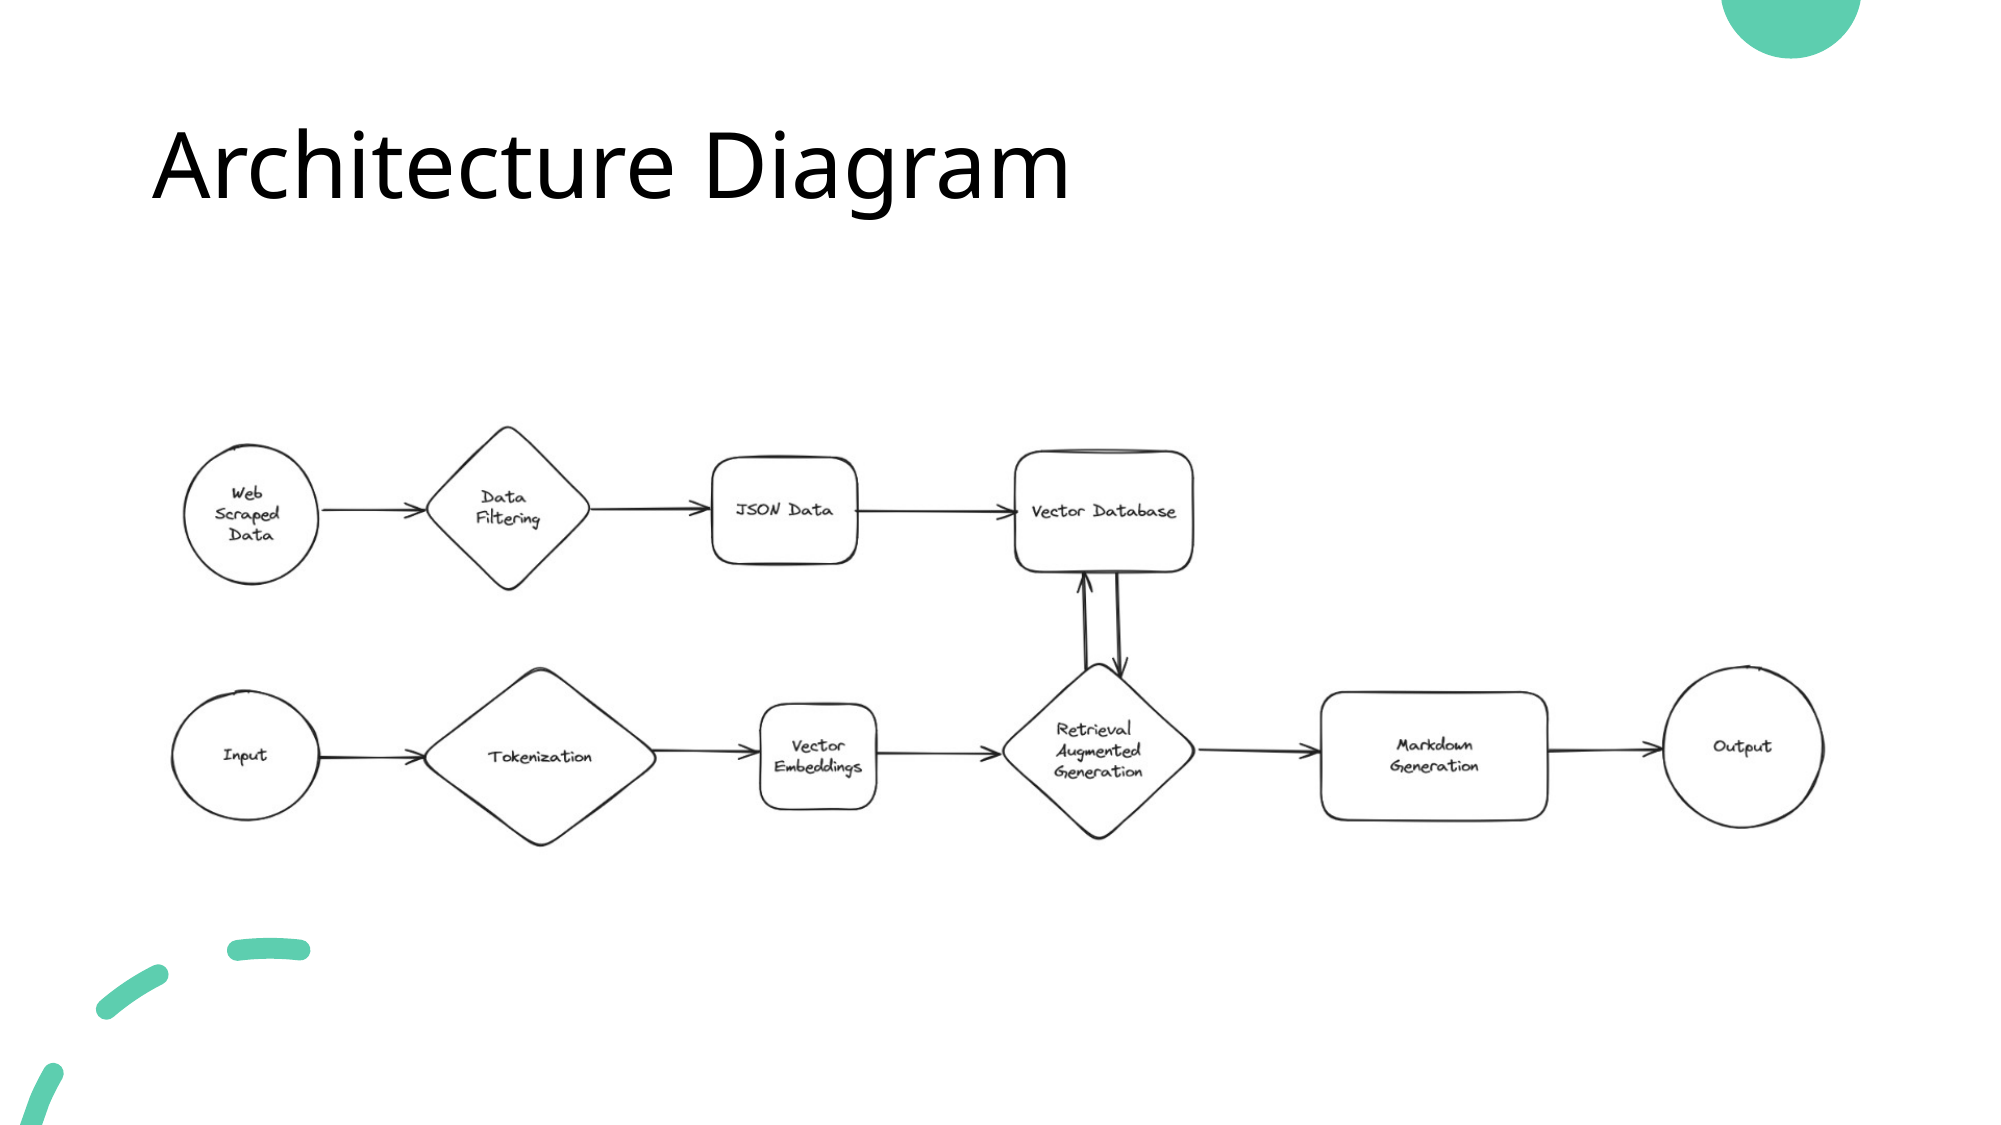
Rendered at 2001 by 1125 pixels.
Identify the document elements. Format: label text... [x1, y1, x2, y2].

title Architecture Diagram [137, 59, 1863, 278]
picture [164, 413, 1831, 859]
